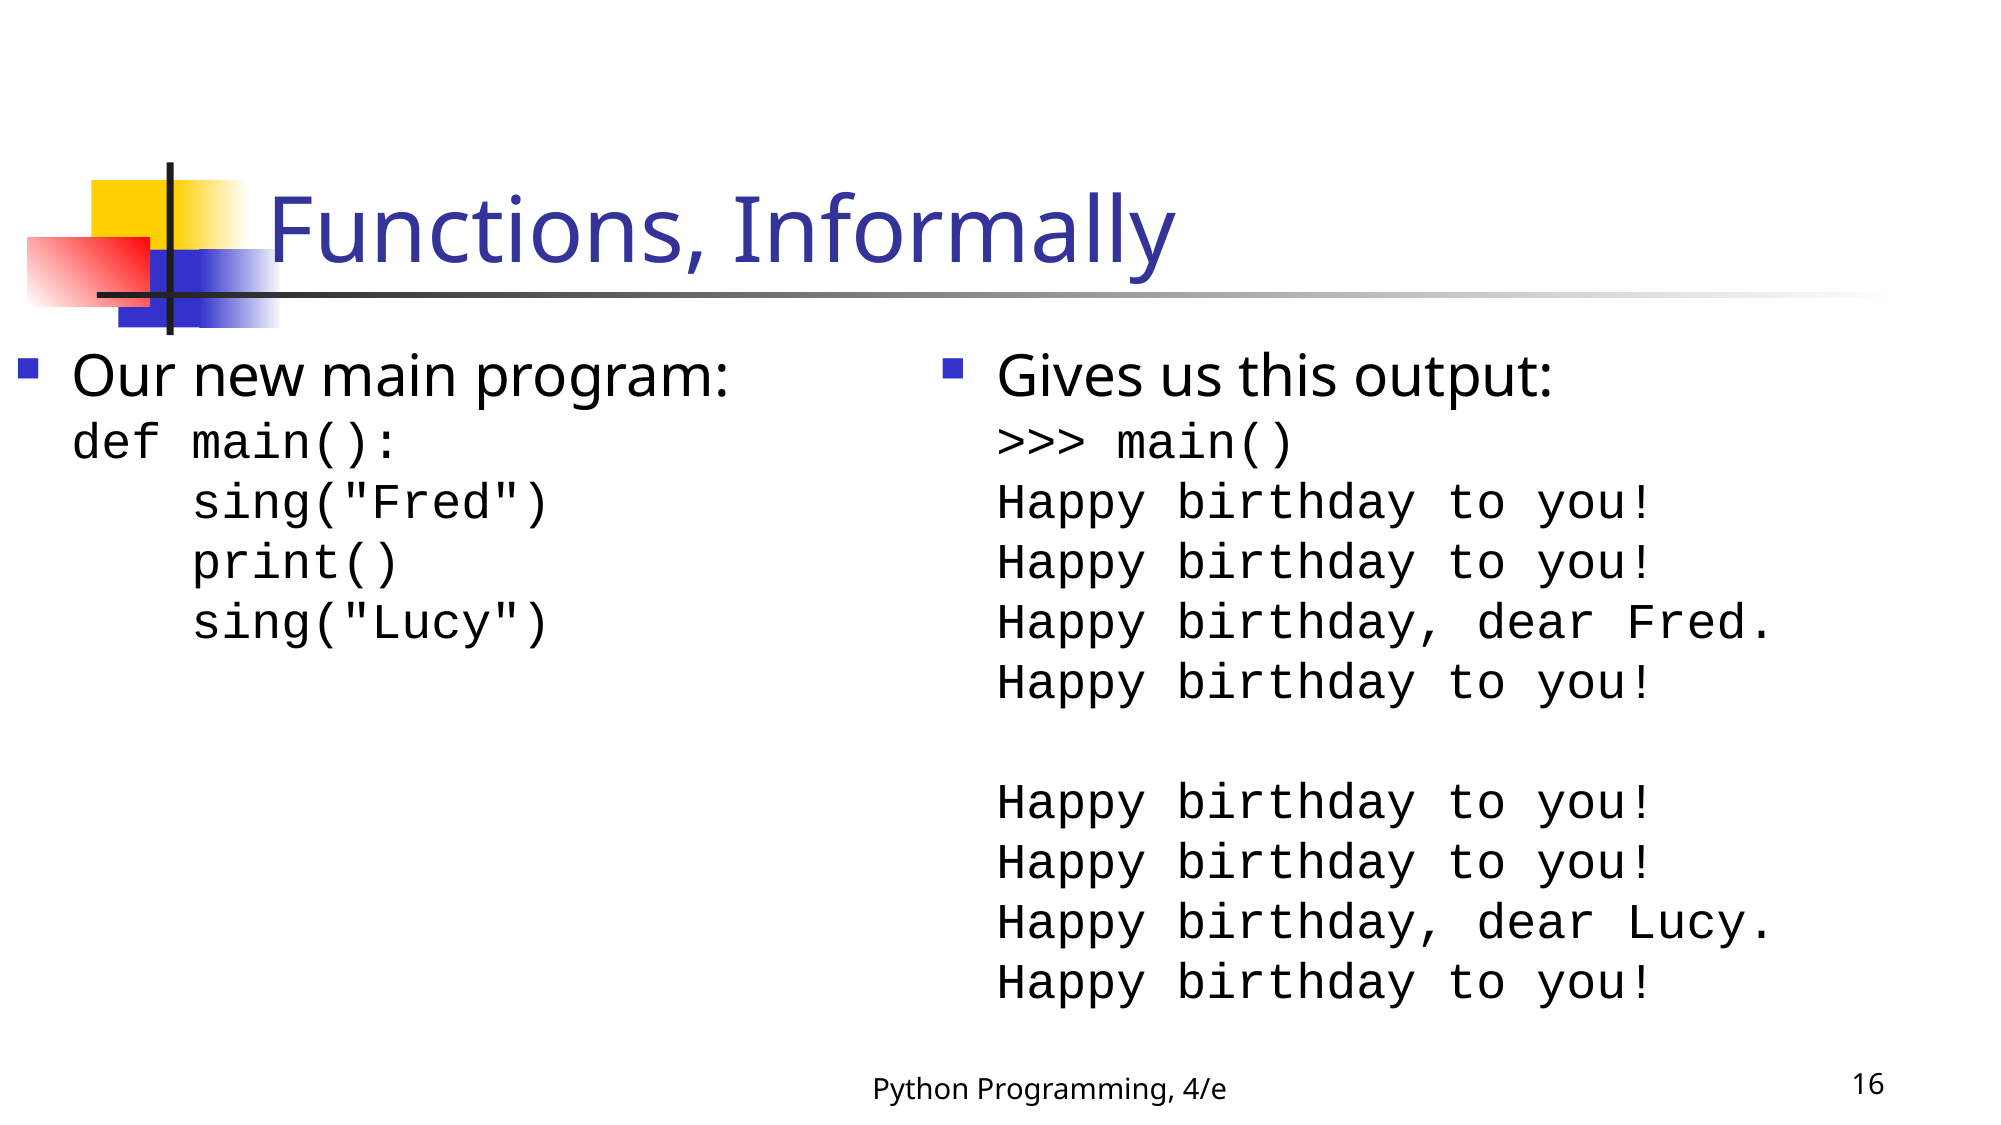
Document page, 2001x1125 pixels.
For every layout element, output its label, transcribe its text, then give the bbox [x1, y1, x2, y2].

footer Python Programming, 4/e [733, 1037, 1367, 1113]
list Gives us this output: >>> main() Happy birthday to you! Happy birthday to you! Happy birthday, dear Fred. Happy birthday to you! Happy birthday to you! Happy birthday to you! Happy birthday, dear Lucy. Happy birthday to you! [924, 331, 1959, 1006]
title Functions, Informally [251, 101, 1957, 289]
list Our new main program: def main(): sing("Fred") print() sing("Lucy") [0, 331, 924, 1006]
slide_number 16 [1483, 1037, 1901, 1113]
